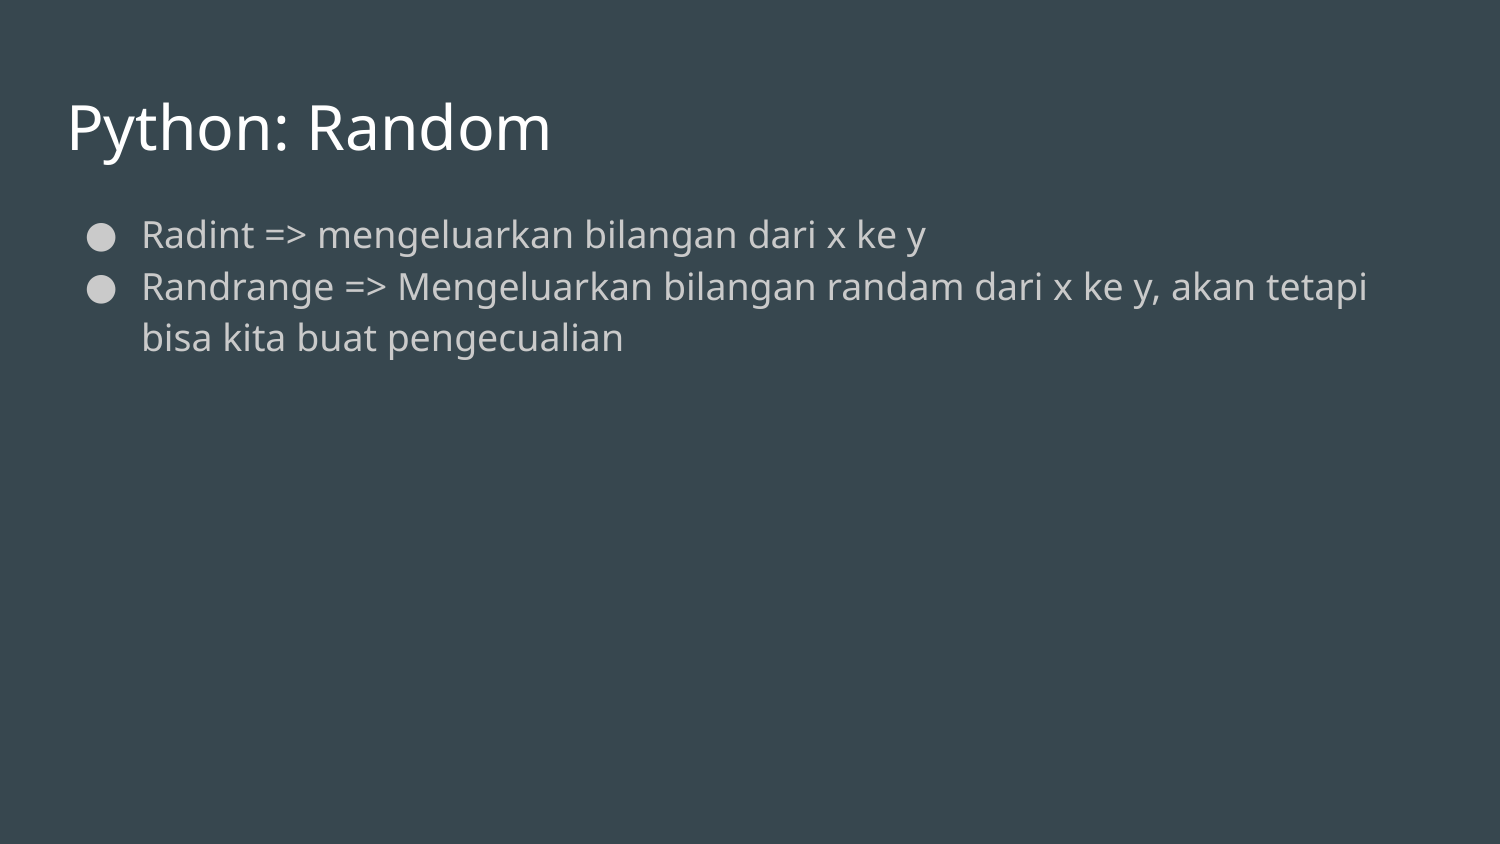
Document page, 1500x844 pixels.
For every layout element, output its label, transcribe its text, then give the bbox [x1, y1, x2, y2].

title Python: Random [51, 72, 1449, 167]
list Radint => mengeluarkan bilangan dari x ke y Randrange => Mengeluarkan bilangan randam dari x ke y, akan tetapi bisa kita buat pengecualian [51, 189, 1449, 750]
